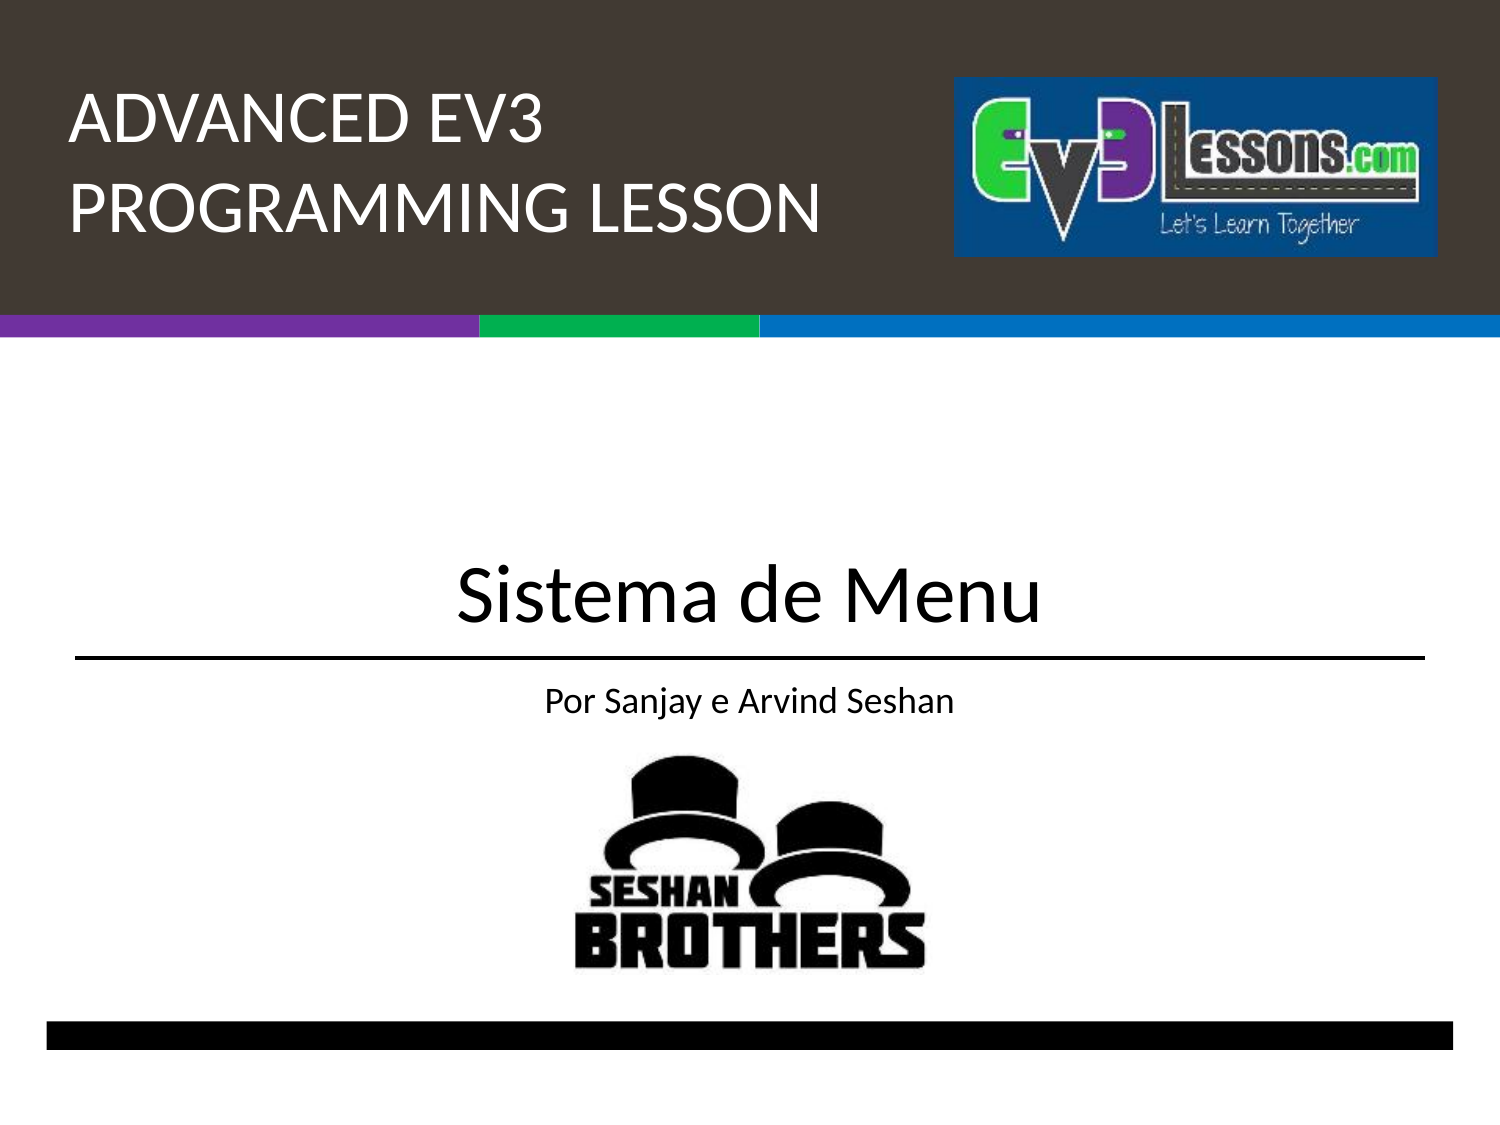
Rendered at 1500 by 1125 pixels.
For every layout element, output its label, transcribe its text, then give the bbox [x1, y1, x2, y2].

picture [954, 77, 1438, 257]
title Sistema de Menu [75, 468, 1425, 647]
subtitle Por Sanjay e Arvind Seshan [75, 668, 1425, 748]
picture [566, 747, 934, 976]
